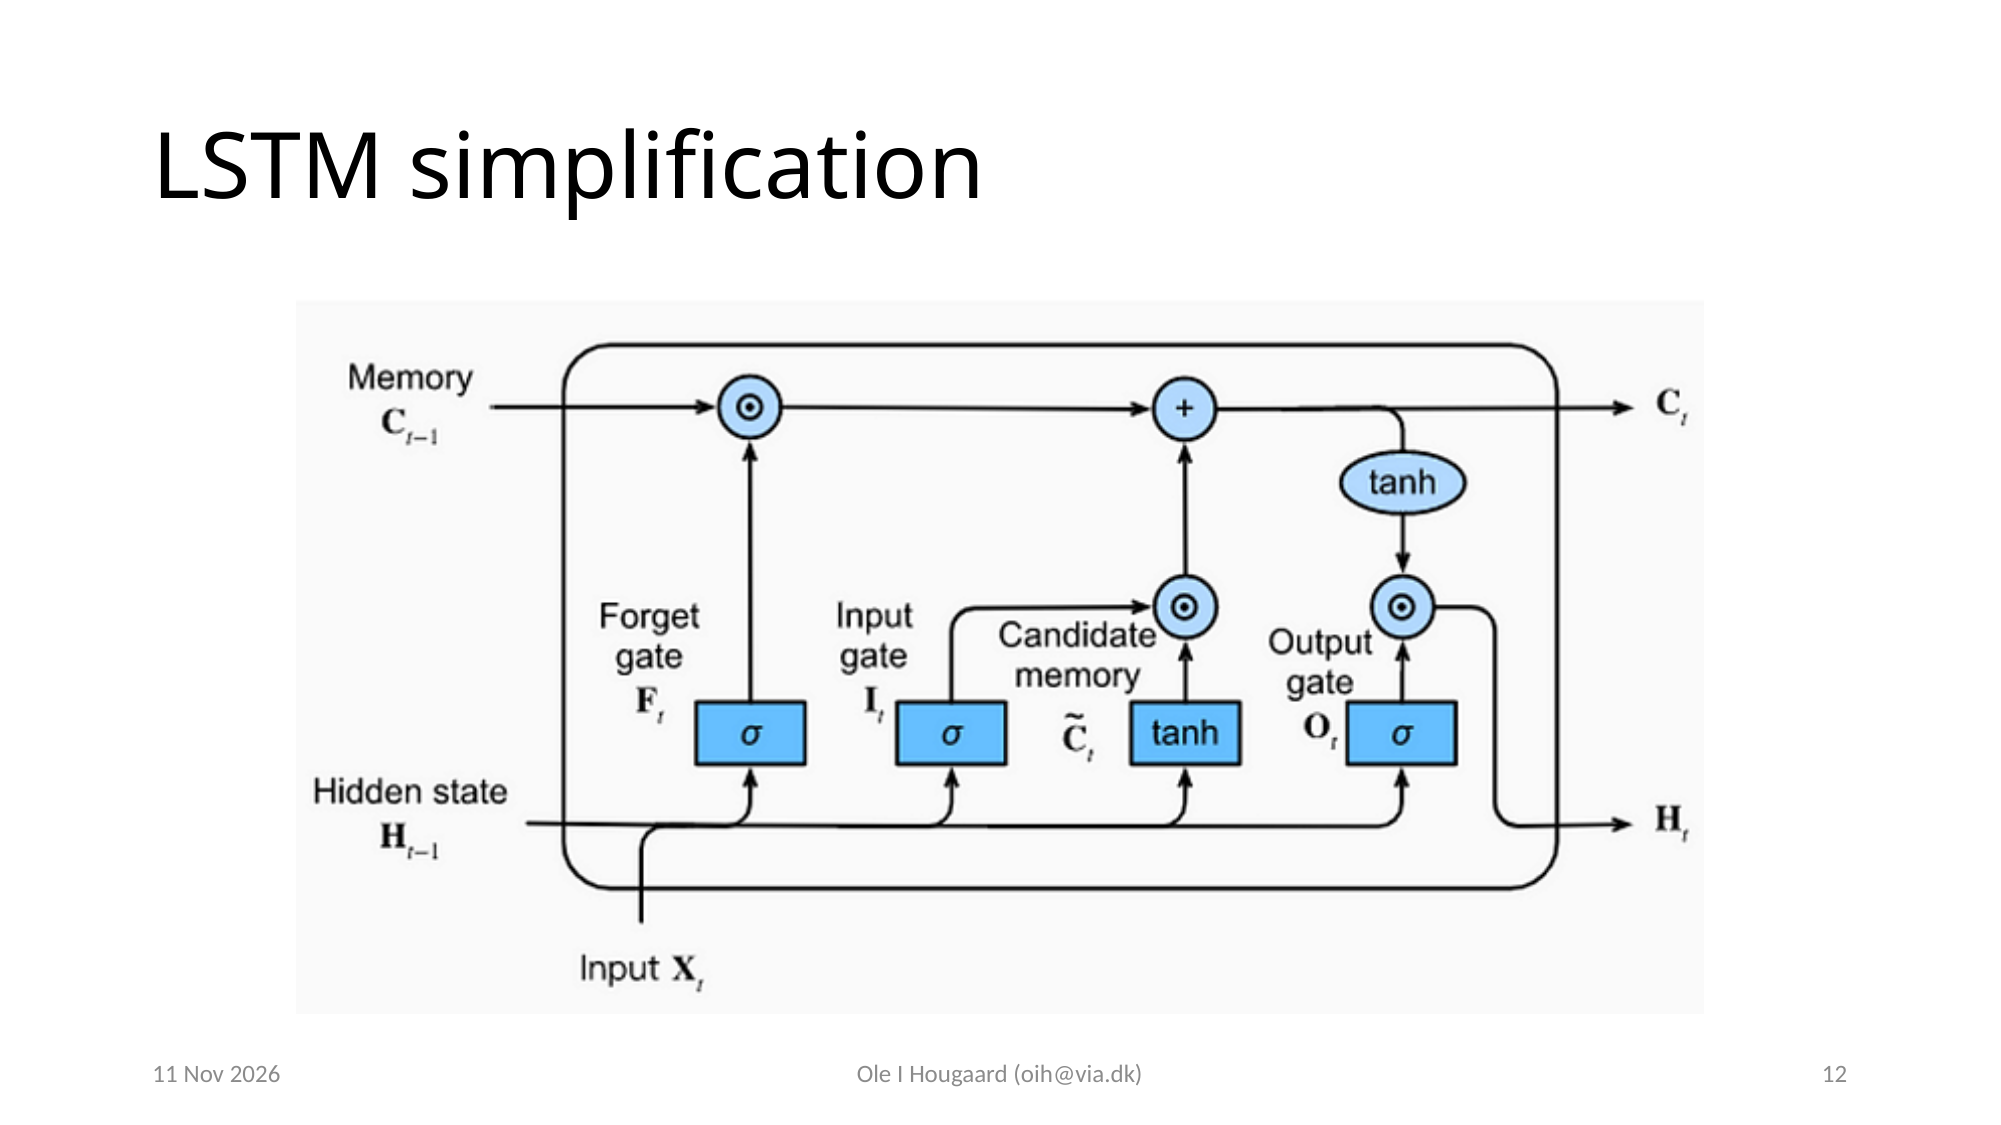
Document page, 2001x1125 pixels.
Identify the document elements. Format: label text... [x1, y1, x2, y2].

footer Ole I Hougaard (oih@via.dk) [662, 1042, 1338, 1103]
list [296, 299, 1704, 1014]
slide_number 12 [1412, 1042, 1863, 1103]
title LSTM simplification [137, 59, 1863, 278]
slide_number 6-Nov-23 [137, 1042, 588, 1103]
